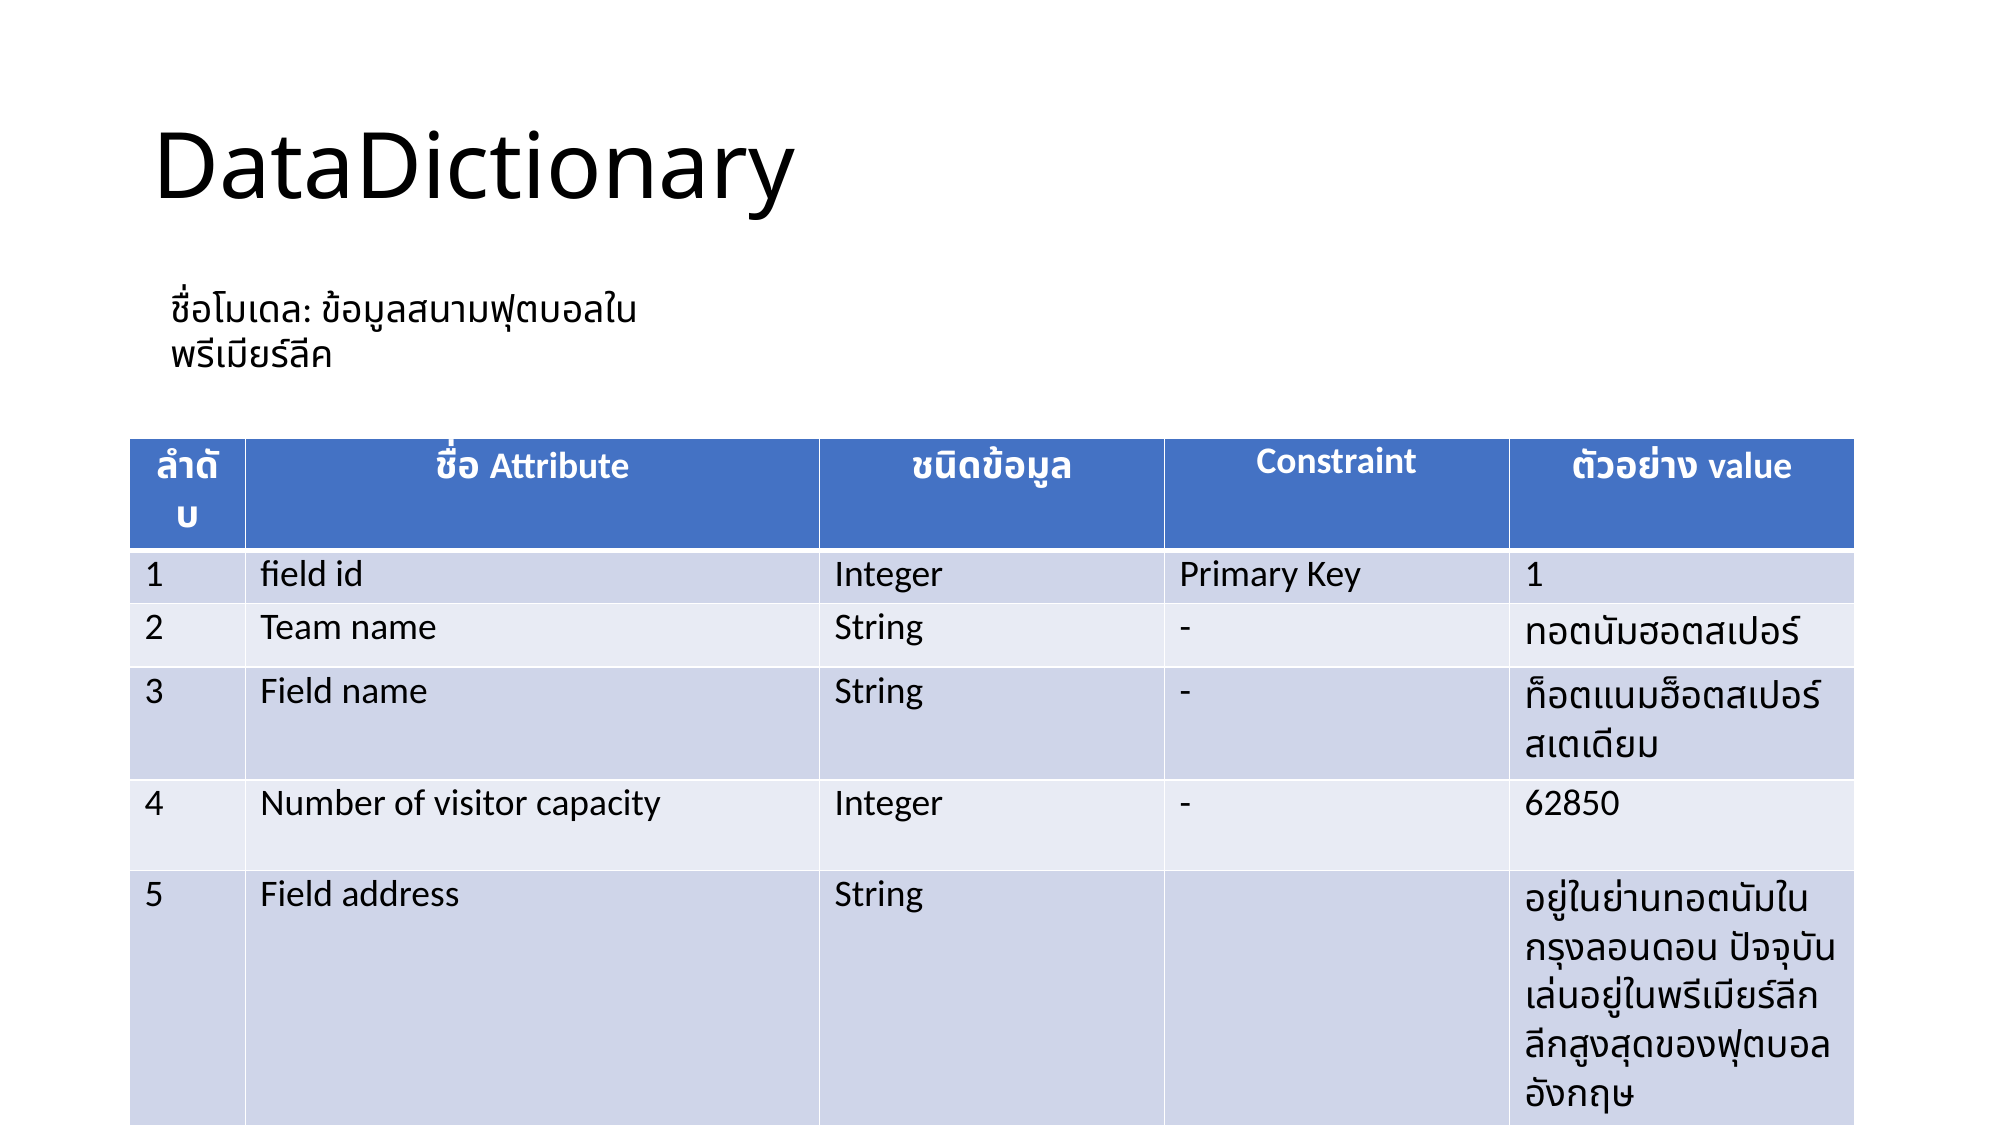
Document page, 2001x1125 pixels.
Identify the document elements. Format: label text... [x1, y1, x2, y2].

table_header ชื่อ Attribute [246, 439, 819, 548]
table_header ตัวอย่าง value [1510, 439, 1854, 548]
table_cell Field address [246, 871, 819, 1125]
table_cell - [1165, 604, 1509, 666]
table_cell Primary Key [1165, 553, 1509, 603]
table_cell 1 [130, 553, 245, 603]
table_cell ทอตนัมฮอตสเปอร์ [1510, 604, 1854, 666]
table_cell field id [246, 553, 819, 603]
table_header Constraint [1165, 439, 1509, 548]
table_cell - [1165, 668, 1509, 779]
table_header ชนิดข้อมูล [820, 439, 1164, 548]
table_cell 4 [130, 781, 245, 870]
table_cell Integer [820, 781, 1164, 870]
table_header ลำดับ [130, 439, 245, 548]
table_cell 3 [130, 668, 245, 779]
table_cell 5 [130, 871, 245, 1125]
table_cell Team name [246, 604, 819, 666]
table_cell 2 [130, 604, 245, 666]
title DataDictionary [137, 59, 1863, 278]
table_cell - [1165, 781, 1509, 870]
table_cell String [820, 604, 1164, 666]
table_cell 62850 [1510, 781, 1854, 870]
table_cell อยู่ในย่านทอตนัมในกรุงลอนดอน ปัจจุบันเล่นอยู่ในพรีเมียร์ลีก ลีกสูงสุดของฟุตบอลอังกฤษ [1510, 871, 1854, 1125]
text_box ชื่อโมเดล: ข้อมูลสนามฟุตบอลในพรีเมียร์ลีค [155, 277, 770, 382]
table_cell [1165, 871, 1509, 1125]
table_cell Number of visitor capacity [246, 781, 819, 870]
table_cell String [820, 668, 1164, 779]
table_cell Integer [820, 553, 1164, 603]
table_cell String [820, 871, 1164, 1125]
table_cell 1 [1510, 553, 1854, 603]
table_cell ท็อตแนมฮ็อตสเปอร์สเตเดียม [1510, 668, 1854, 779]
table_cell Field name [246, 668, 819, 779]
